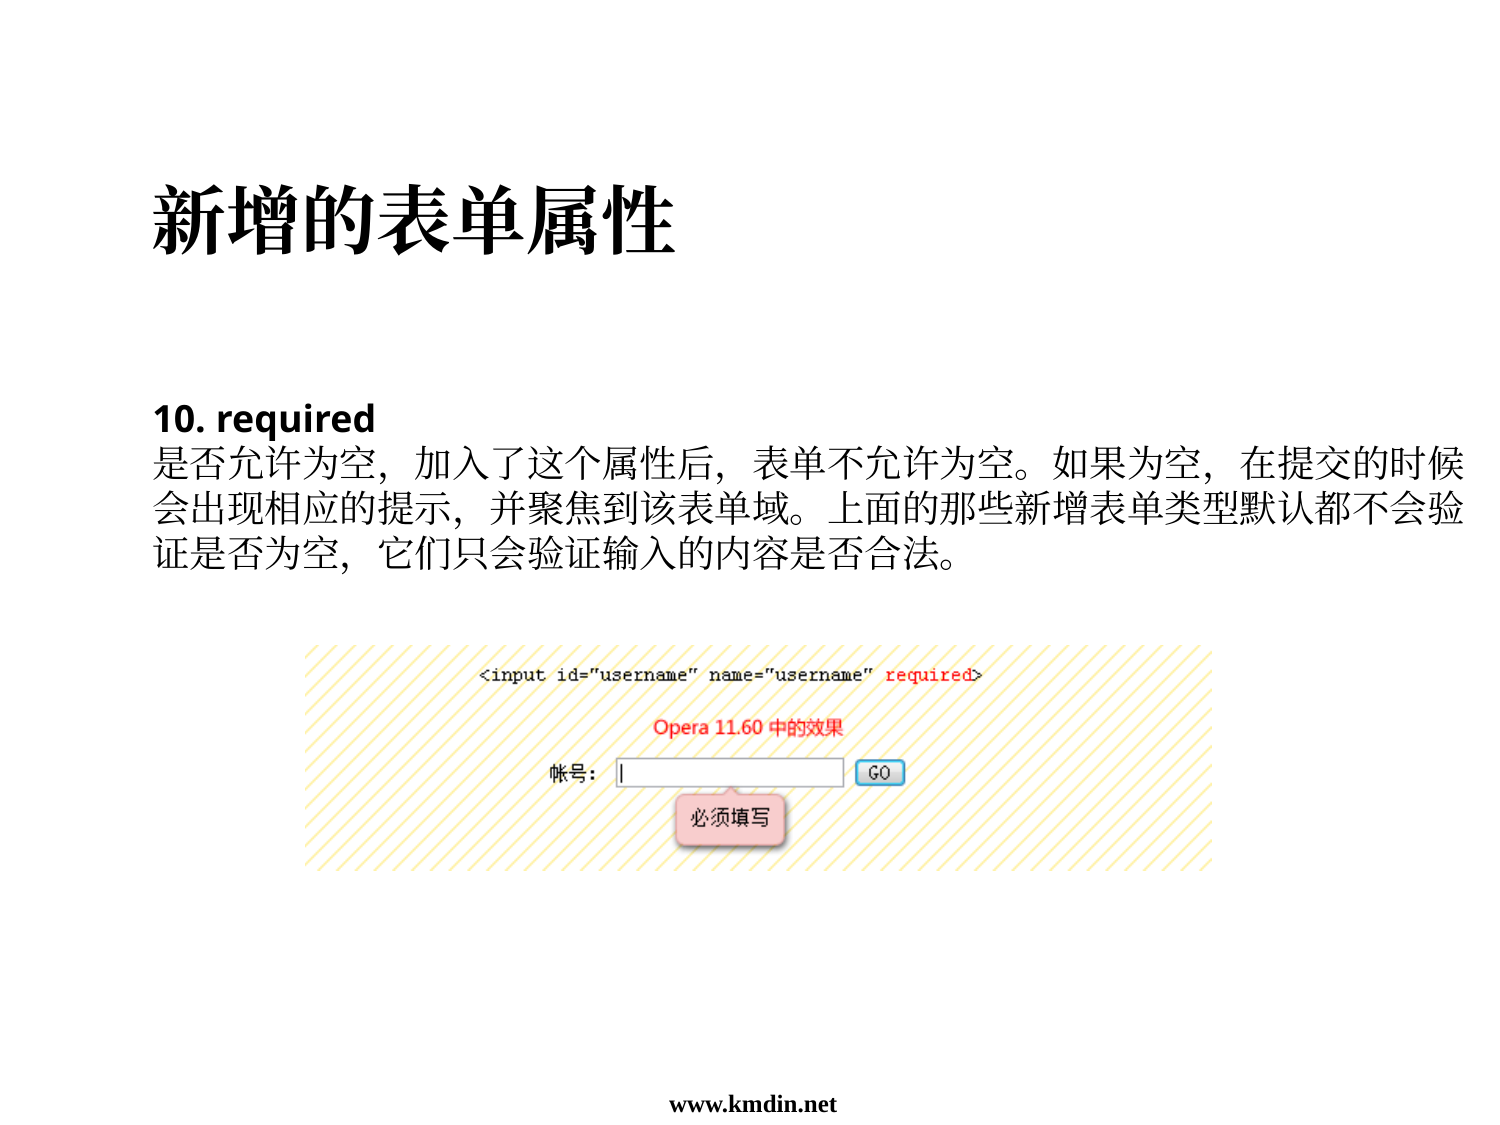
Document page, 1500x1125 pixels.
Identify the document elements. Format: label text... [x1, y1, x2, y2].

picture [304, 644, 1212, 871]
text_box 新增的表单属性 [124, 124, 1426, 313]
text_box 10. required 是否允许为空，加入了这个属性后，表单不允许为空。如果为空，在提交的时候会出现相应的提示，并聚焦到该表单域。上面的那些新增表单类型默认都不会验证是否为空，它们只会验证输入的内容是否合法。 [137, 387, 1483, 999]
